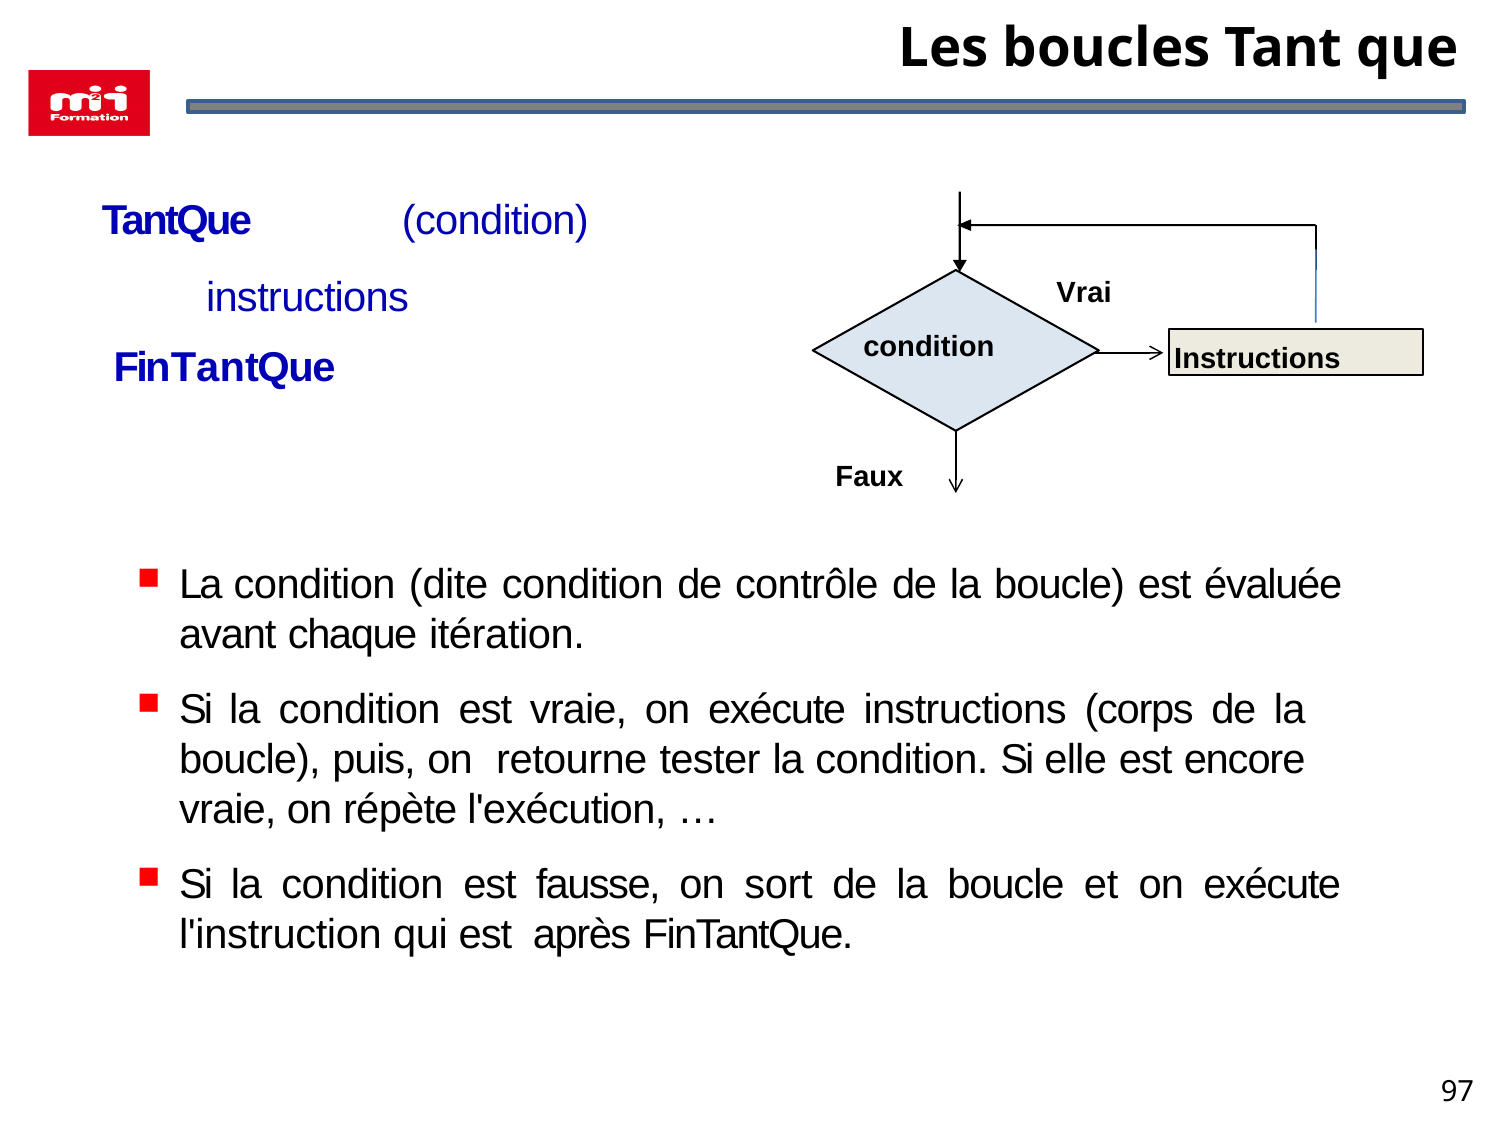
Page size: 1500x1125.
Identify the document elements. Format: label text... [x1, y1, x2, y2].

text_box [952, 191, 1318, 273]
slide_number 97 [1414, 1065, 1500, 1125]
text_box FinTantQue [112, 338, 491, 390]
text_box La condition (dite condition de contrôle de la boucle) est évaluée avant chaque itération. Si la condition est vraie, on exécute instructions (corps de la boucle), puis, on retourne tester la condition. Si elle est encore vraie, on répète l'exécution, … Si la condition est fausse, on sort de la boucle et on exécute l'instruction qui est après FinTantQue. [135, 555, 1341, 957]
text_box Faux [833, 456, 913, 493]
text_box Vrai [1105, 280, 1118, 309]
text_box TantQue (condition) [100, 200, 666, 243]
text_box Instructions [1168, 328, 1424, 375]
text_box instructions [204, 268, 514, 320]
title Les boucles Tant que [0, 10, 1459, 200]
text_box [811, 268, 1101, 433]
